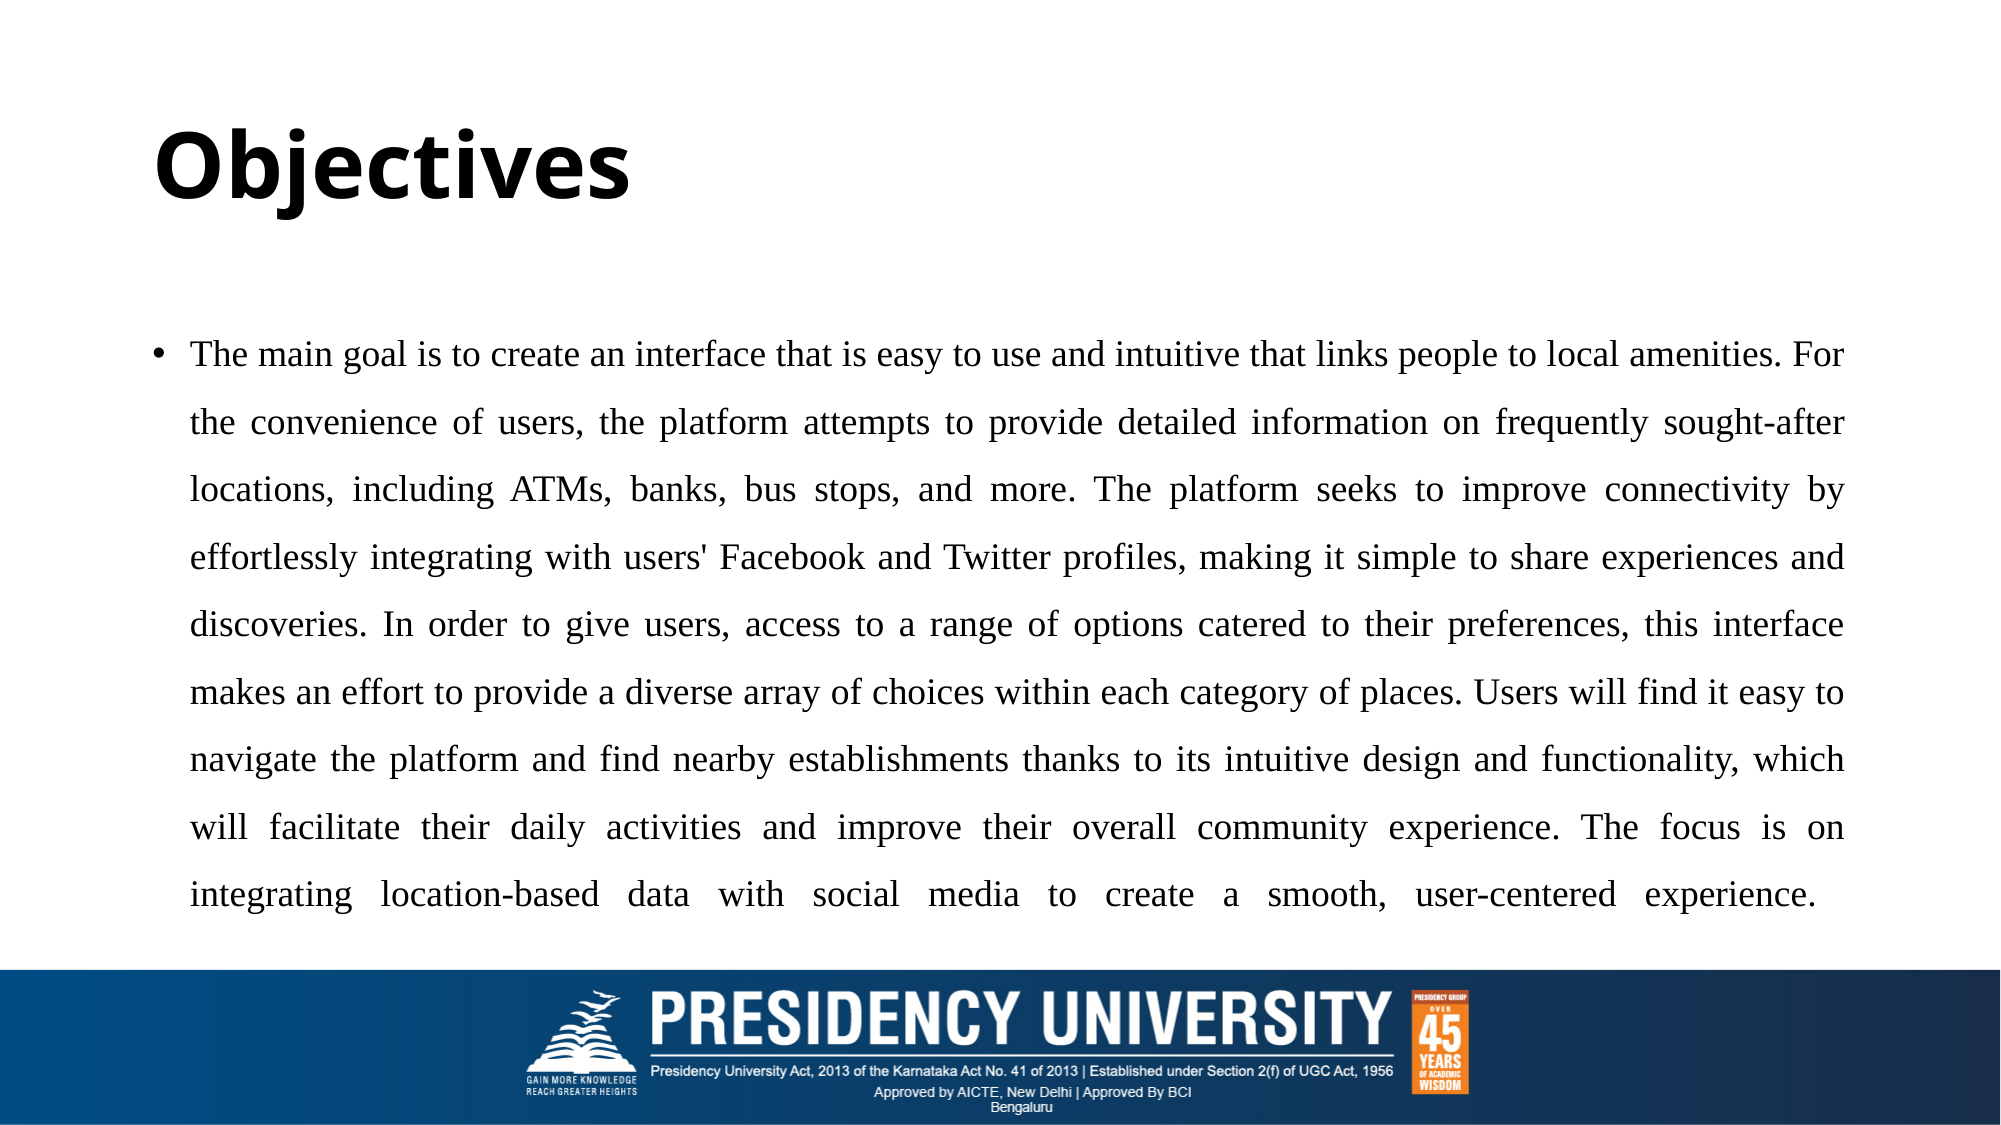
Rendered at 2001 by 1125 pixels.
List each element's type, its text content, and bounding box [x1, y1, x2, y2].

picture [0, 0, 2001, 1125]
title Objectives [137, 59, 1863, 278]
list The main goal is to create an interface that is easy to use and intuitive that links people to local amenities. For the convenience of users, the platform attempts to provide detailed information on frequently sought-after locations, including ATMs, banks, bus stops, and more. The platform seeks to improve connectivity by effortlessly integrating with users' Facebook and Twitter profiles, making it simple to share experiences and discoveries. In order to give users, access to a range of options catered to their preferences, this interface makes an effort to provide a diverse array of choices within each category of places. Users will find it easy to navigate the platform and find nearby establishments thanks to its intuitive design and functionality, which will facilitate their daily activities and improve their overall community experience. The focus is on integrating location-based data with social media to create a smooth, user-centered experience. [137, 299, 1863, 1014]
